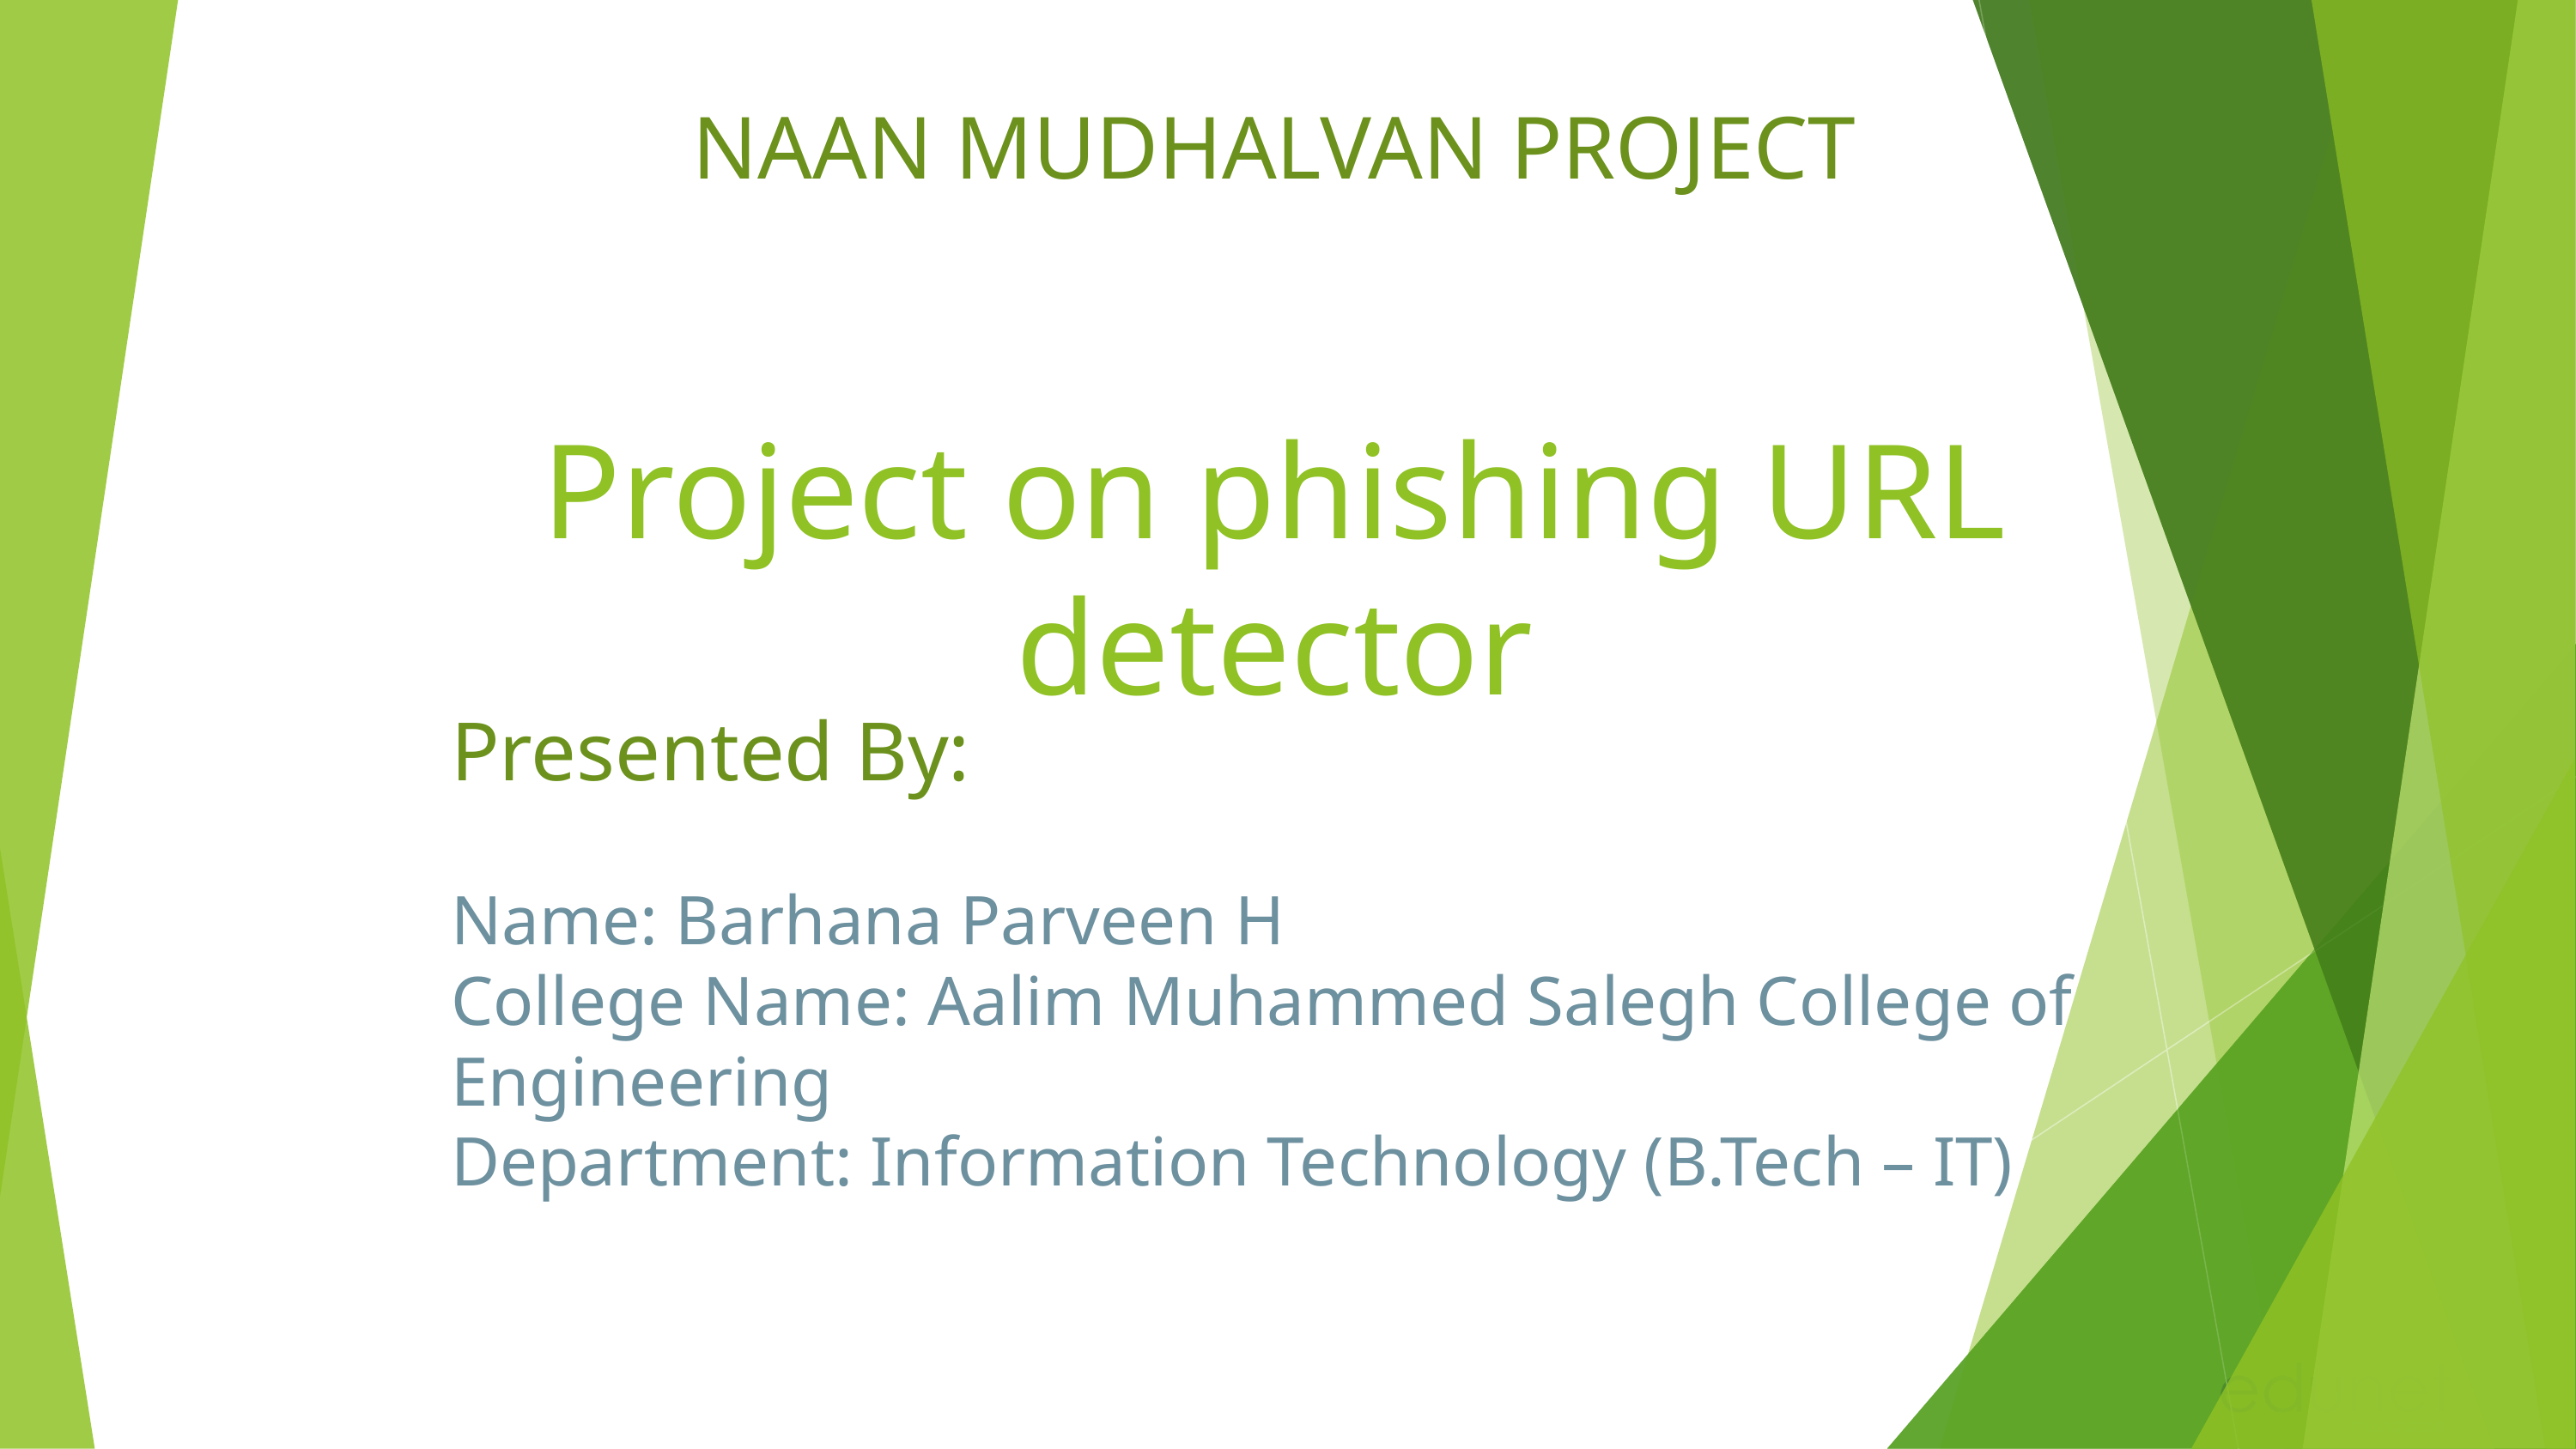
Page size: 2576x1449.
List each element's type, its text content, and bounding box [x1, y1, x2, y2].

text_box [2302, 0, 2307, 756]
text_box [2311, 0, 2576, 757]
text_box NAAN MUDHALVAN PROJECT [182, 93, 1933, 197]
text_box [2190, 758, 2576, 1449]
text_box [1886, 643, 1968, 1449]
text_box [0, 0, 179, 1197]
text_box Presented By: Name: Barhana Parveen H College Name: Aalim Muhammed Salegh College of Engineering Department: Information Technology (B.Tech – IT) [450, 700, 1881, 1200]
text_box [0, 1204, 95, 1449]
text_box Project on phishing URL detector [321, 408, 1933, 721]
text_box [1971, 0, 2299, 1449]
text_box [1939, 0, 1970, 642]
